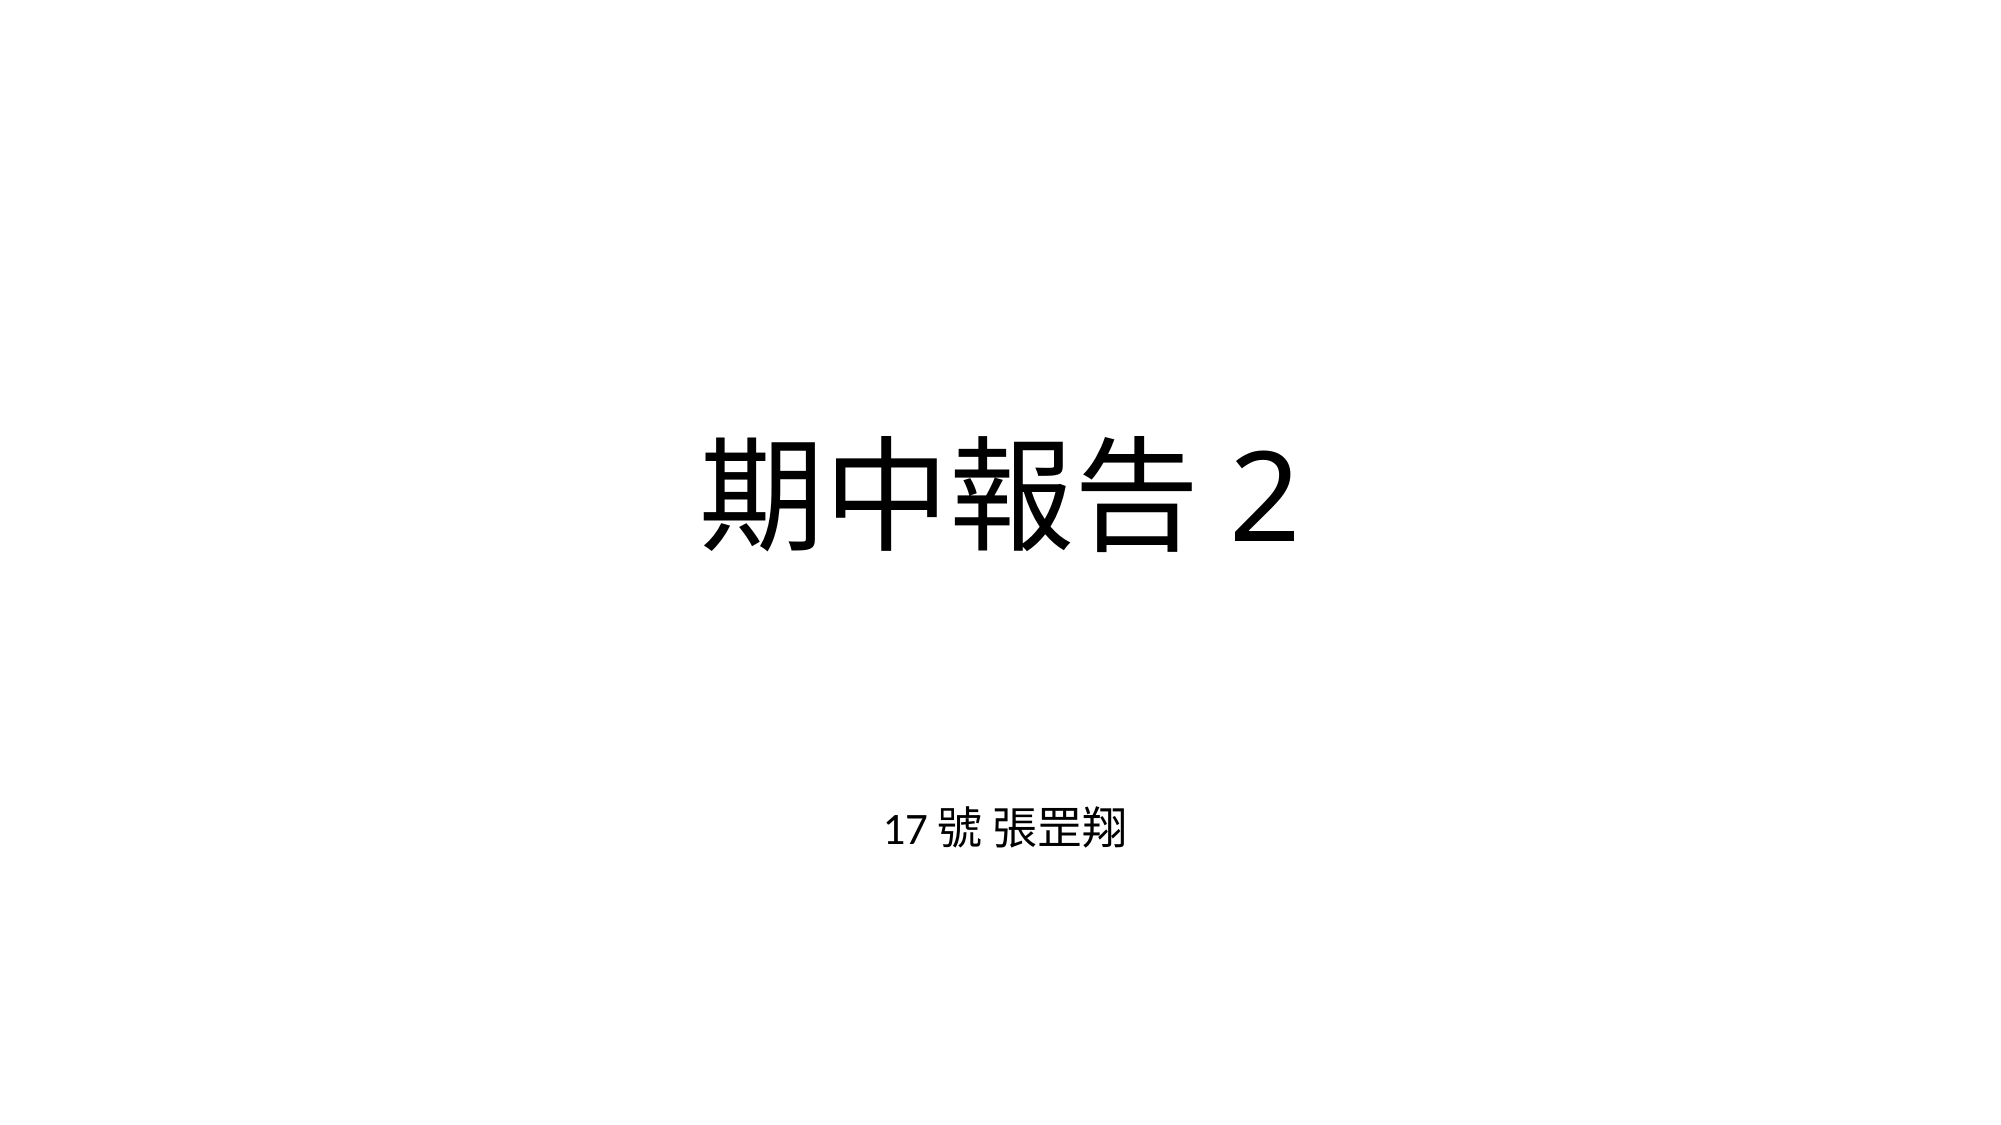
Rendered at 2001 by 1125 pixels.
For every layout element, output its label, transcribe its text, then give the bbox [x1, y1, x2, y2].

subtitle 17號 張罡翔 [249, 590, 1750, 863]
title 期中報告2 [249, 184, 1750, 576]
